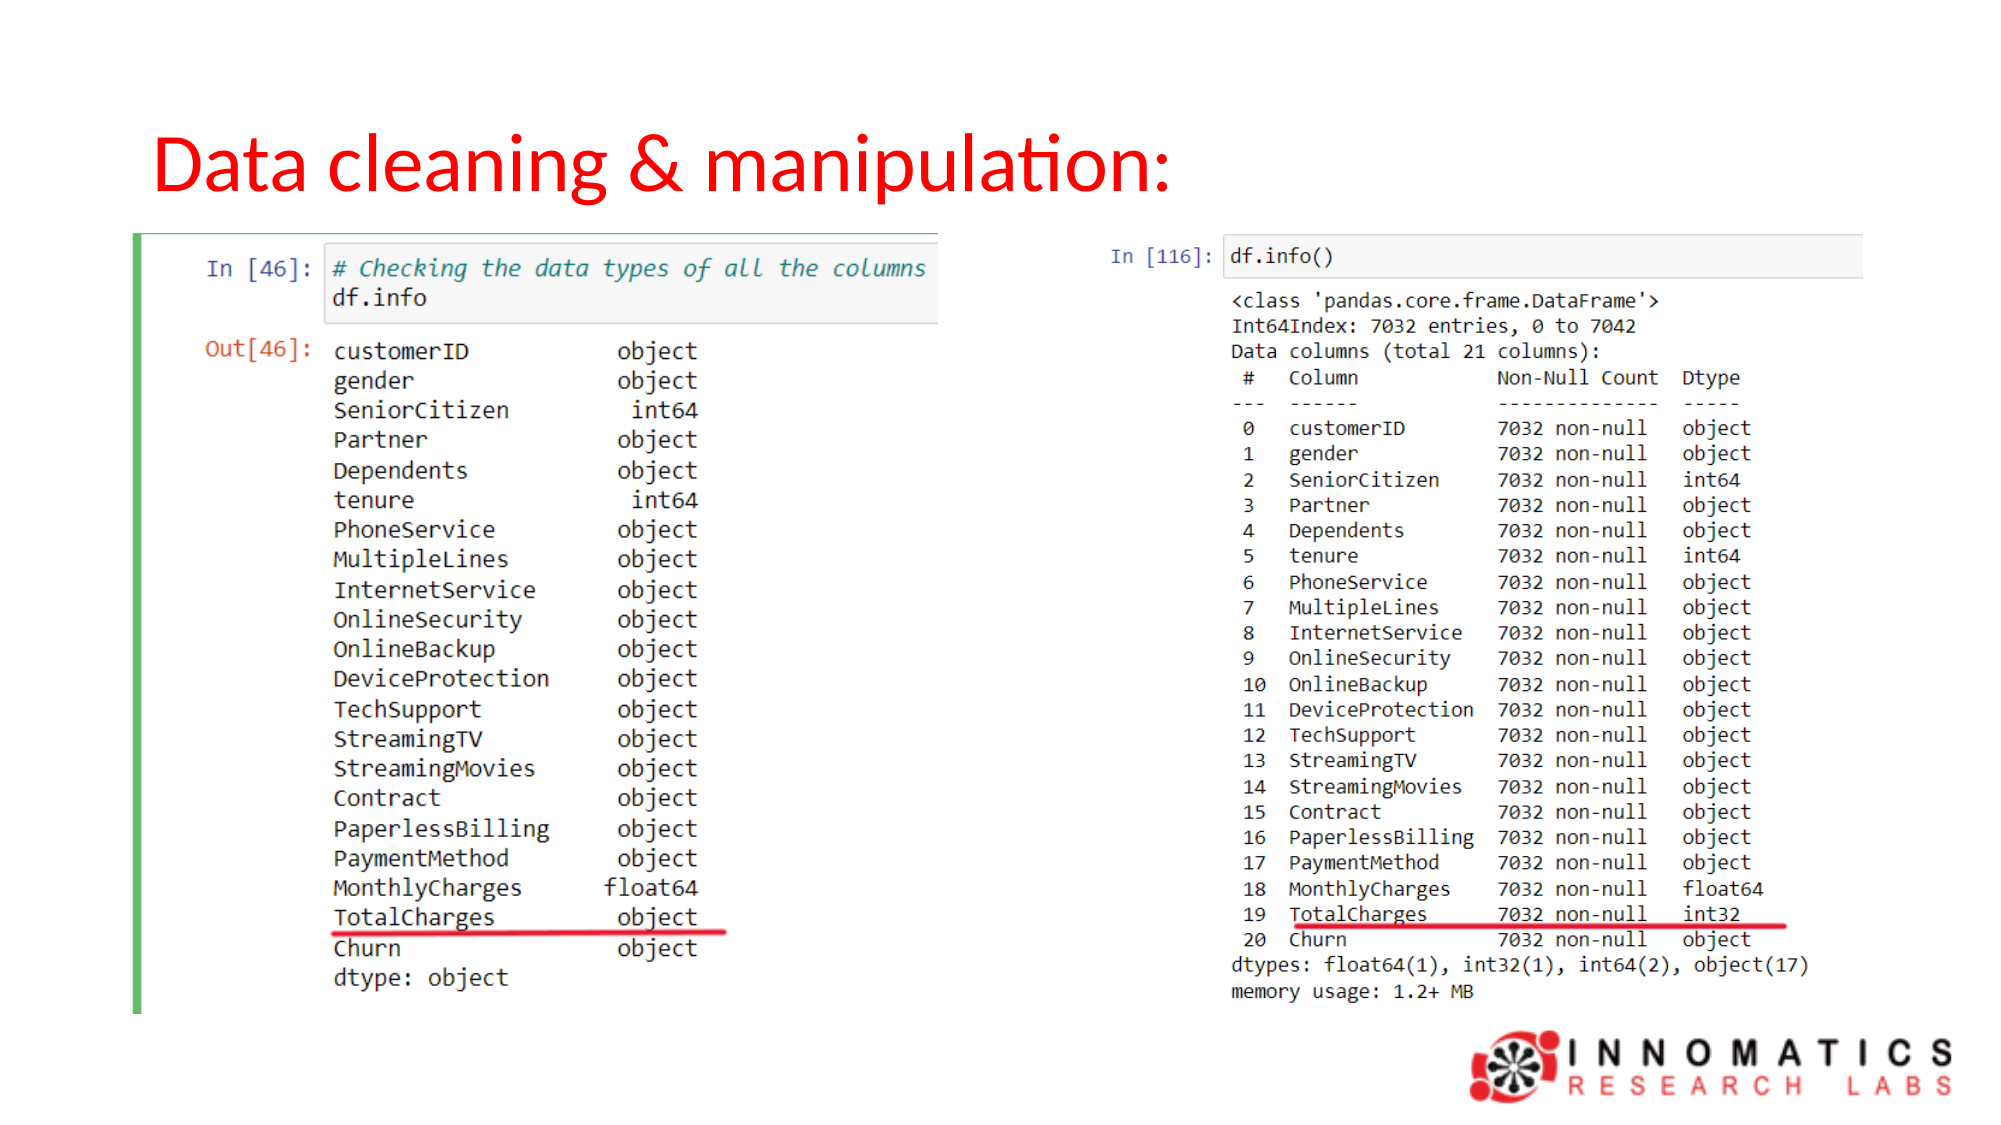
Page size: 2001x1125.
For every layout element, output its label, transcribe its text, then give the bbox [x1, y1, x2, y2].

picture [119, 233, 938, 1015]
picture [1062, 233, 1975, 1125]
title Data cleaning & manipulation: [137, 59, 1863, 278]
